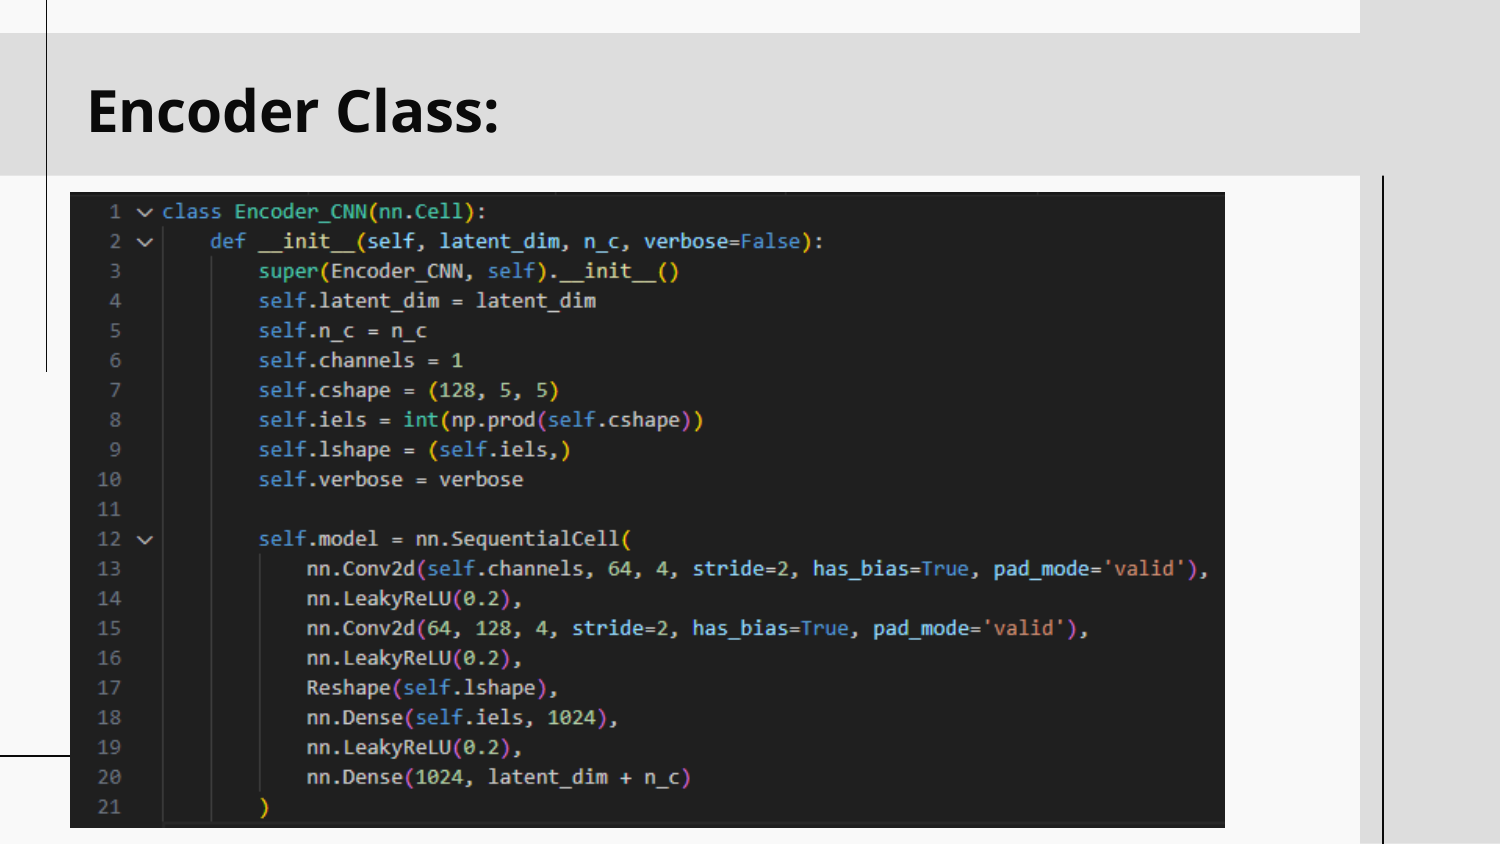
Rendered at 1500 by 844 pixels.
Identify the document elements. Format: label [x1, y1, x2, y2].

text_box [0, 0, 1500, 373]
picture [70, 192, 1225, 828]
